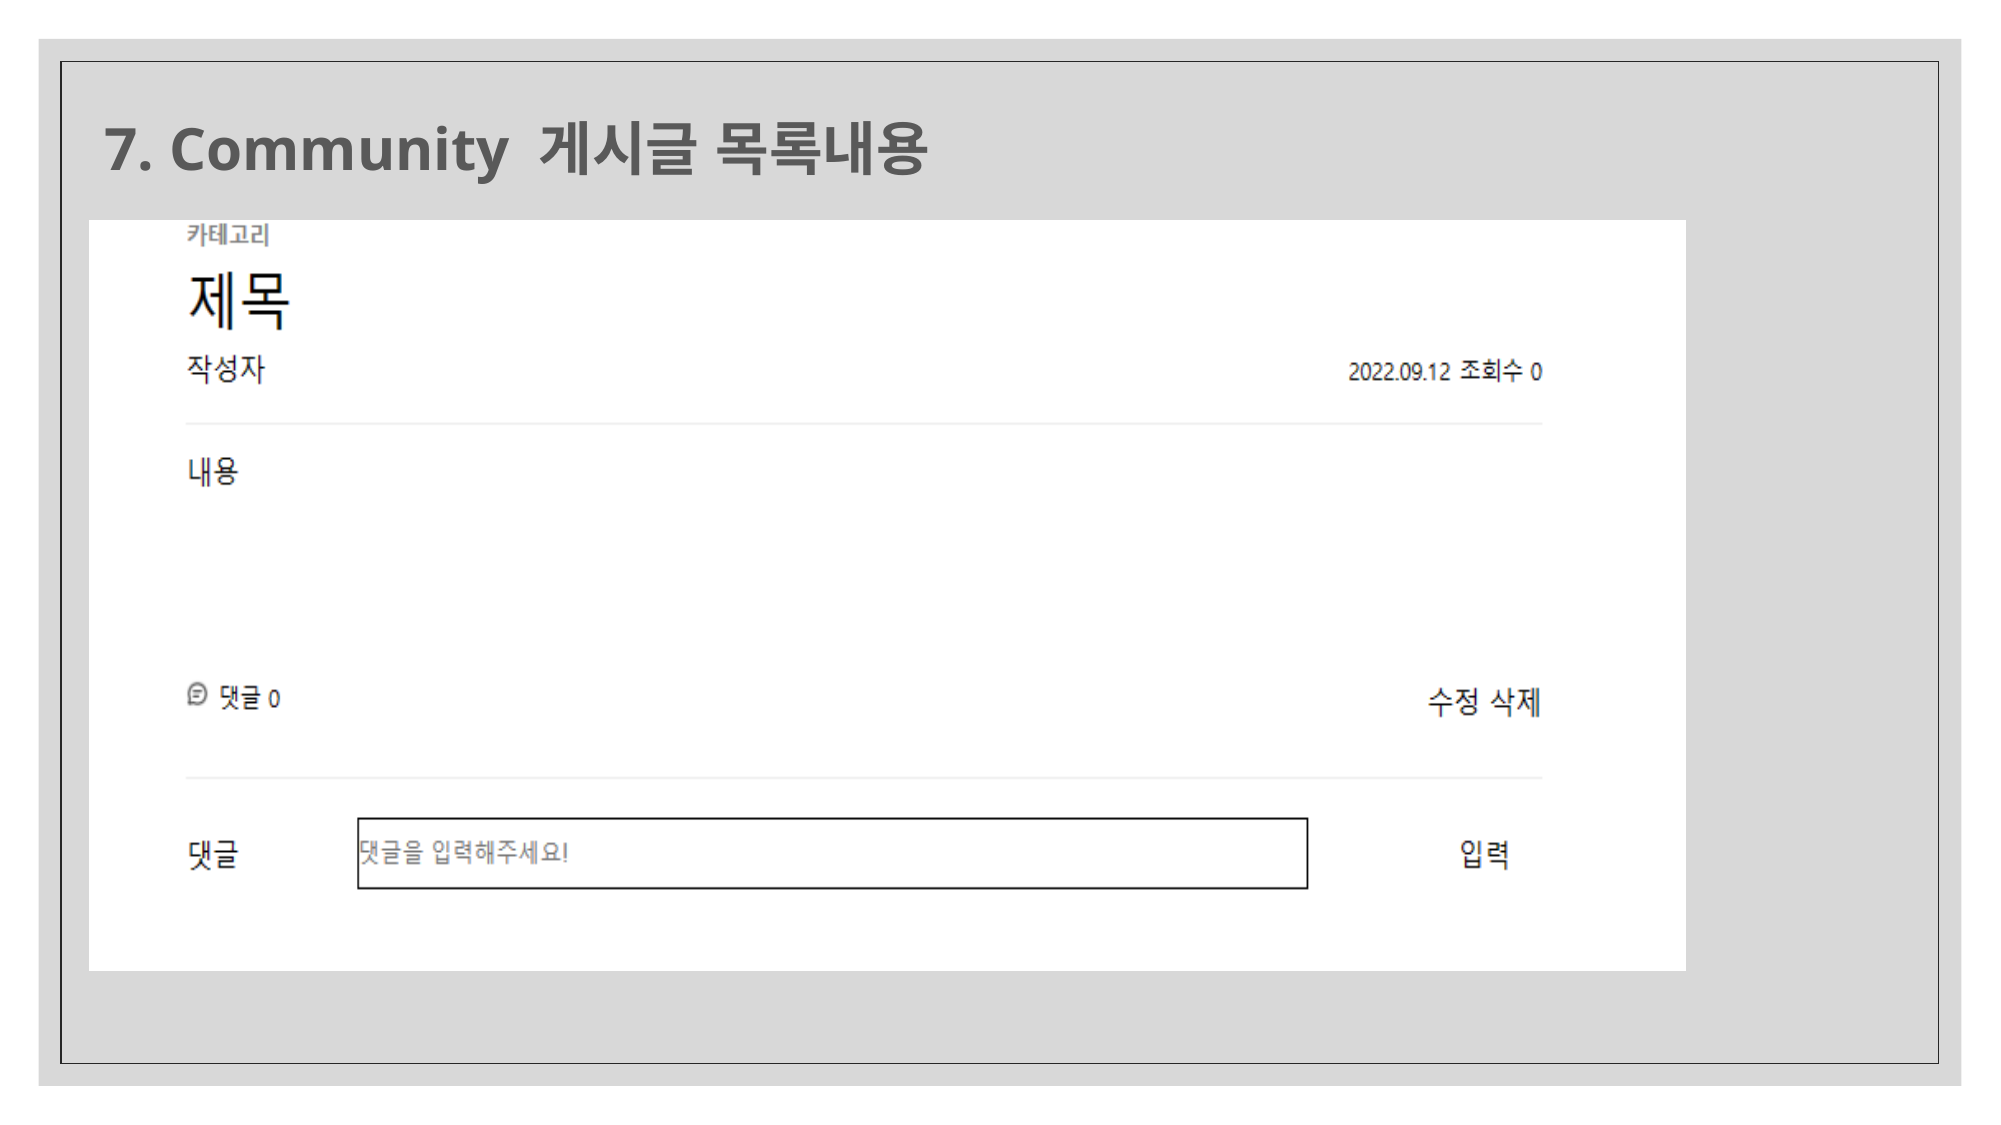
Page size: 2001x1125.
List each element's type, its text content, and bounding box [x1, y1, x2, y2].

title 7. Community 게시글 목록내용 [89, 50, 1740, 254]
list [89, 220, 1686, 971]
